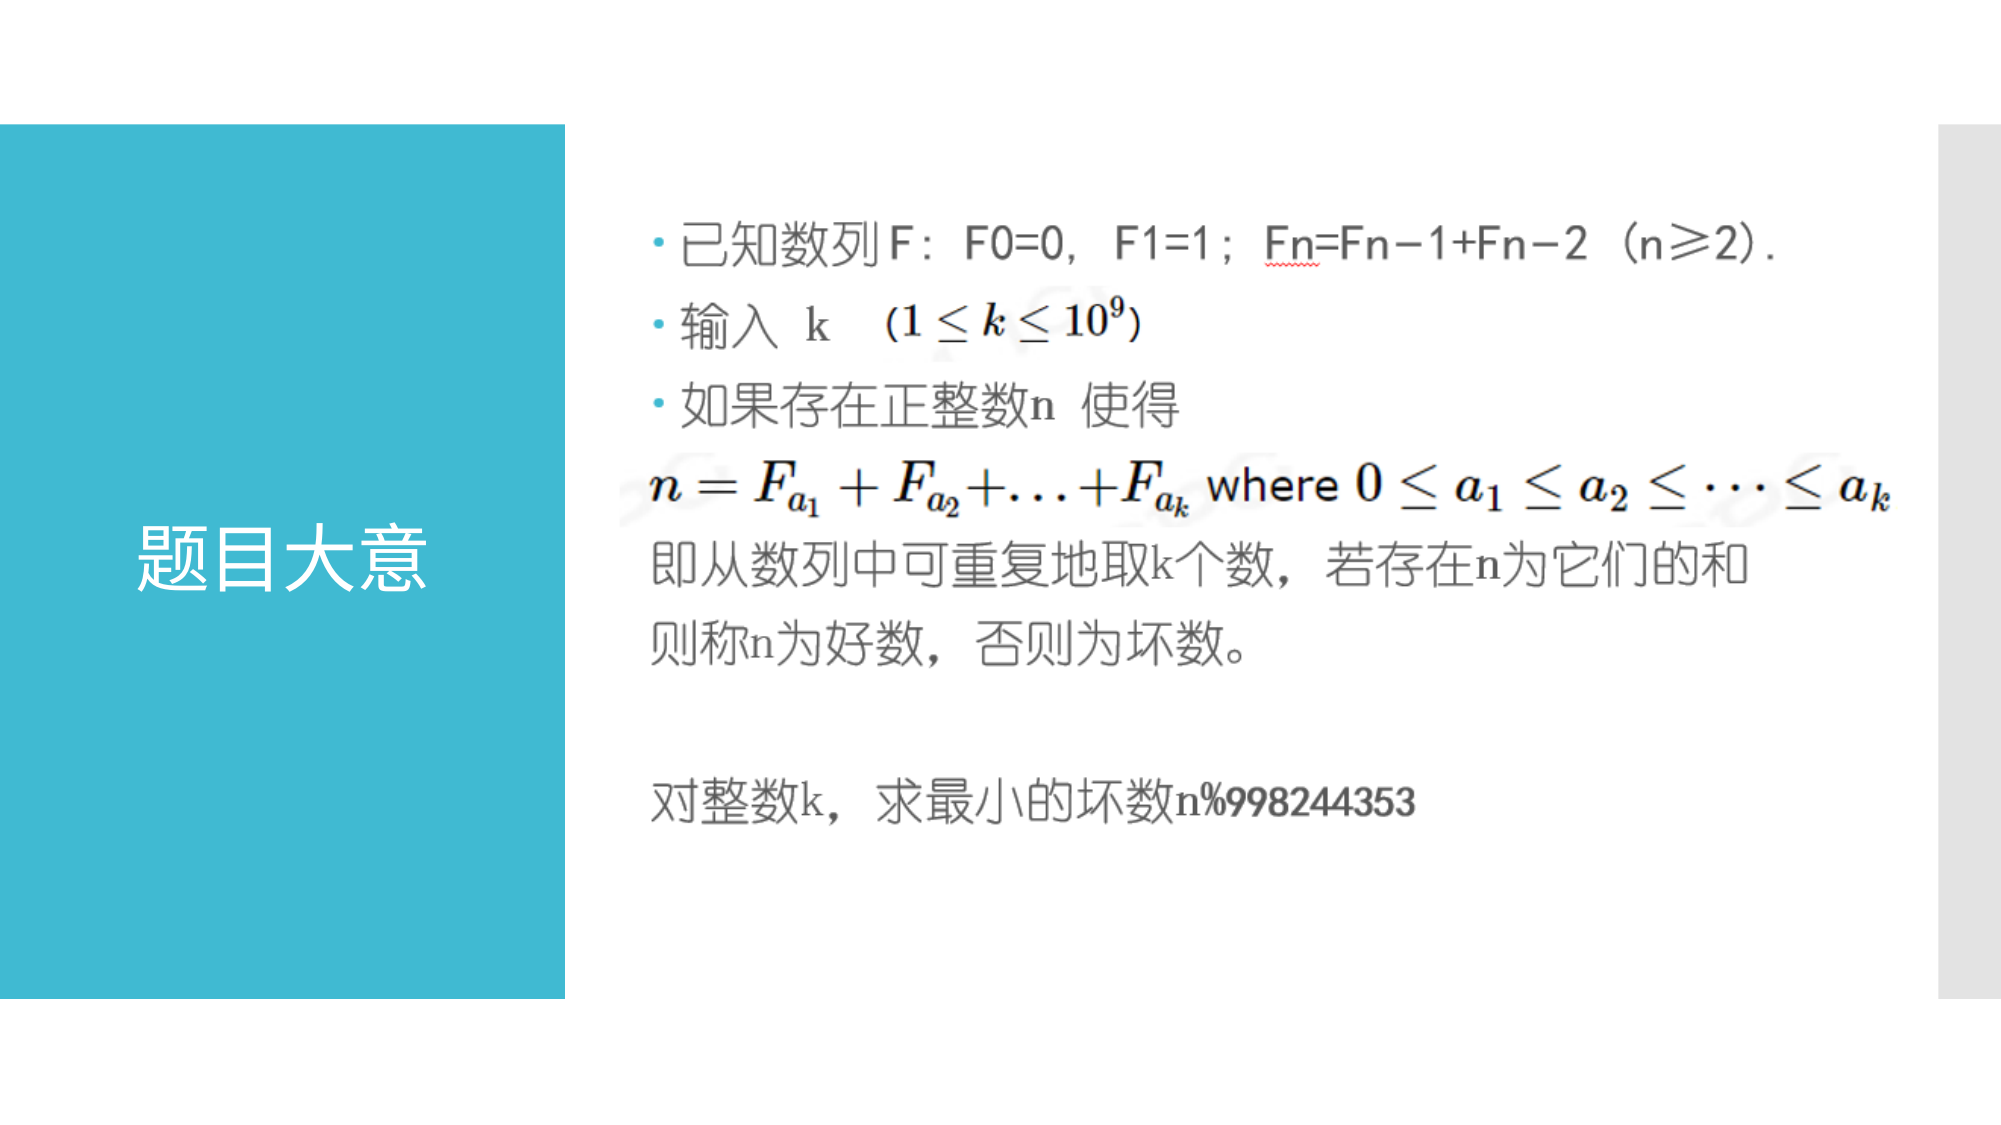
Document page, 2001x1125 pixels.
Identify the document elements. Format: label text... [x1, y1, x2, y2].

picture [567, 127, 1916, 996]
title 题目大意 [41, 184, 525, 940]
